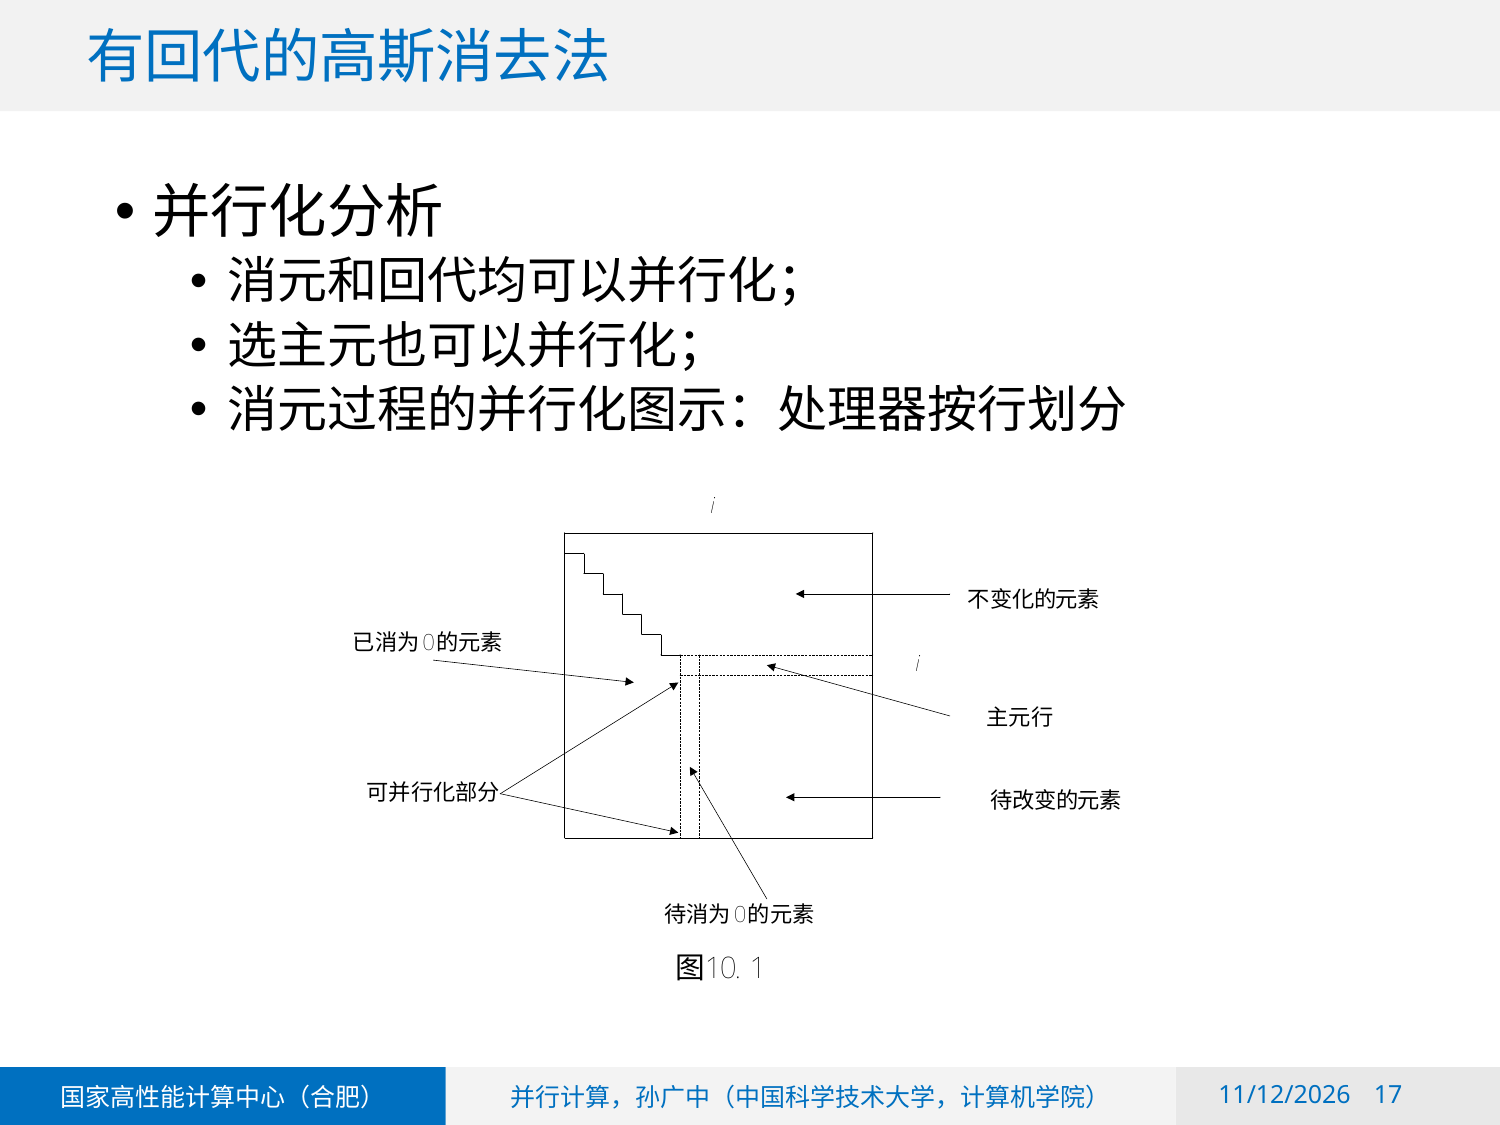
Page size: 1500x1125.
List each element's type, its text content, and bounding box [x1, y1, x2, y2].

list 并行化分析 消元和回代均可以并行化； 选主元也可以并行化； 消元过程的并行化图示：处理器按行划分 [99, 174, 1500, 967]
slide_number 17 [1334, 1067, 1418, 1125]
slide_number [1203, 1067, 1334, 1125]
title 有回代的高斯消去法 [44, 15, 1338, 101]
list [349, 487, 1125, 991]
